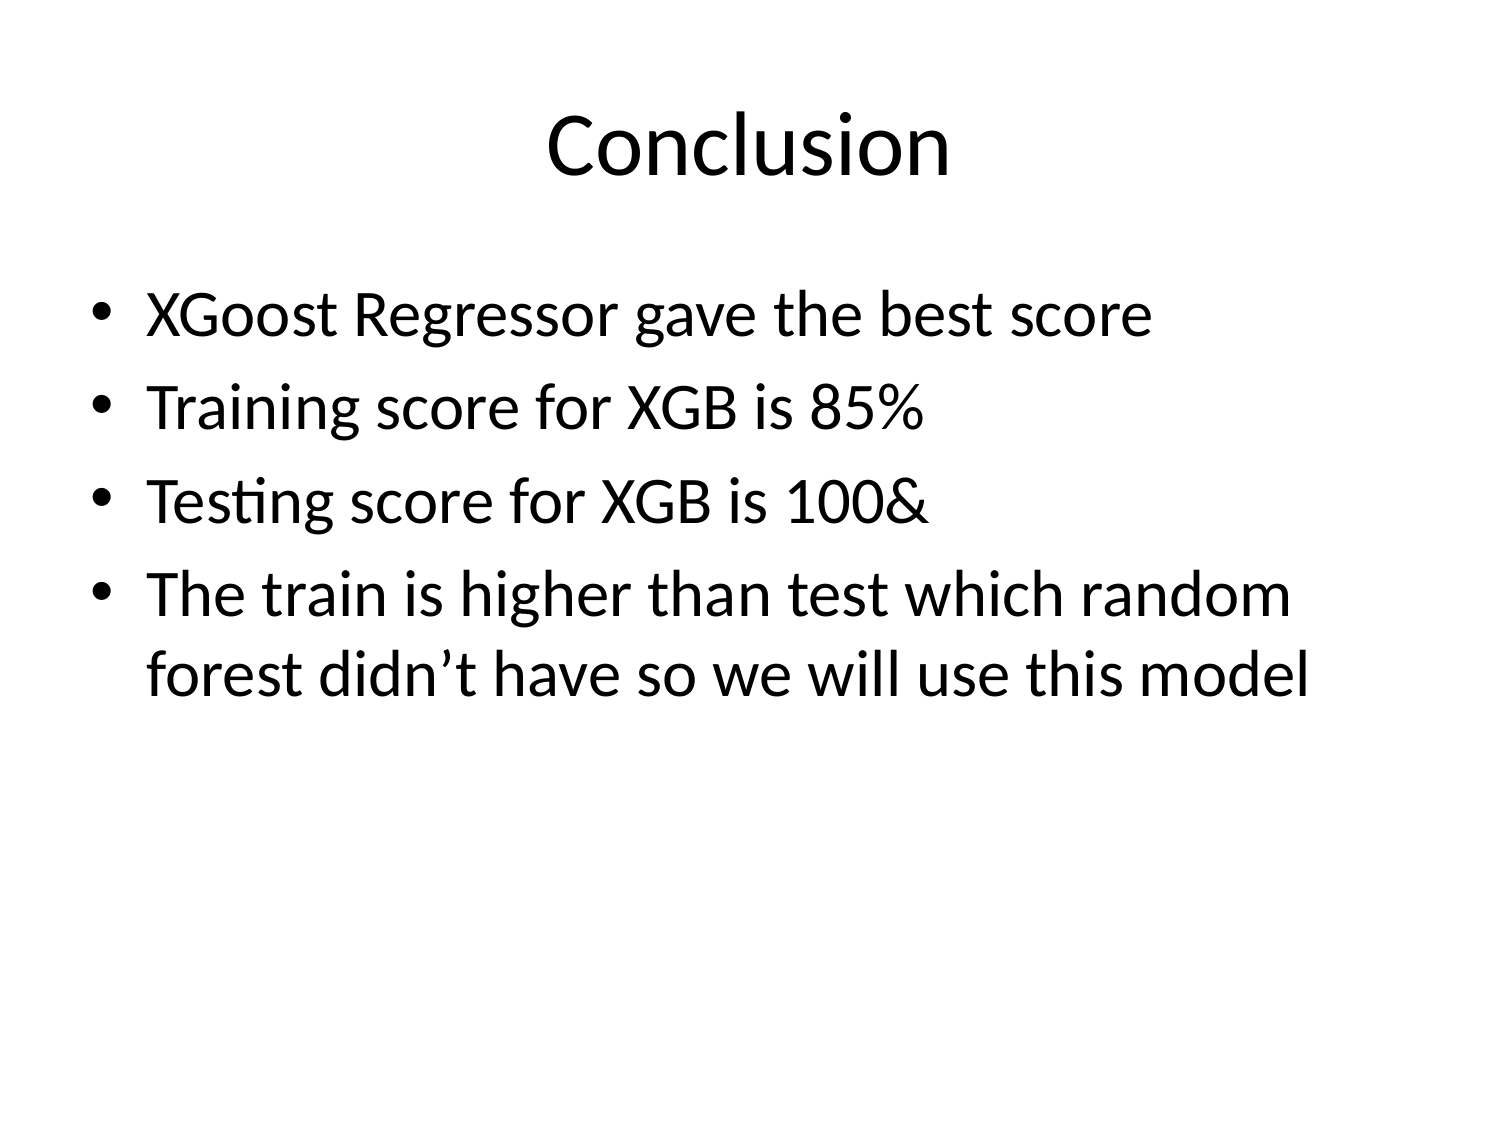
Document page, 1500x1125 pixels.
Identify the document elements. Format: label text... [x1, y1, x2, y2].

list XGoost Regressor gave the best score Training score for XGB is 85% Testing score for XGB is 100& The train is higher than test which random forest didn’t have so we will use this model [75, 262, 1425, 1005]
title Conclusion [75, 45, 1425, 233]
